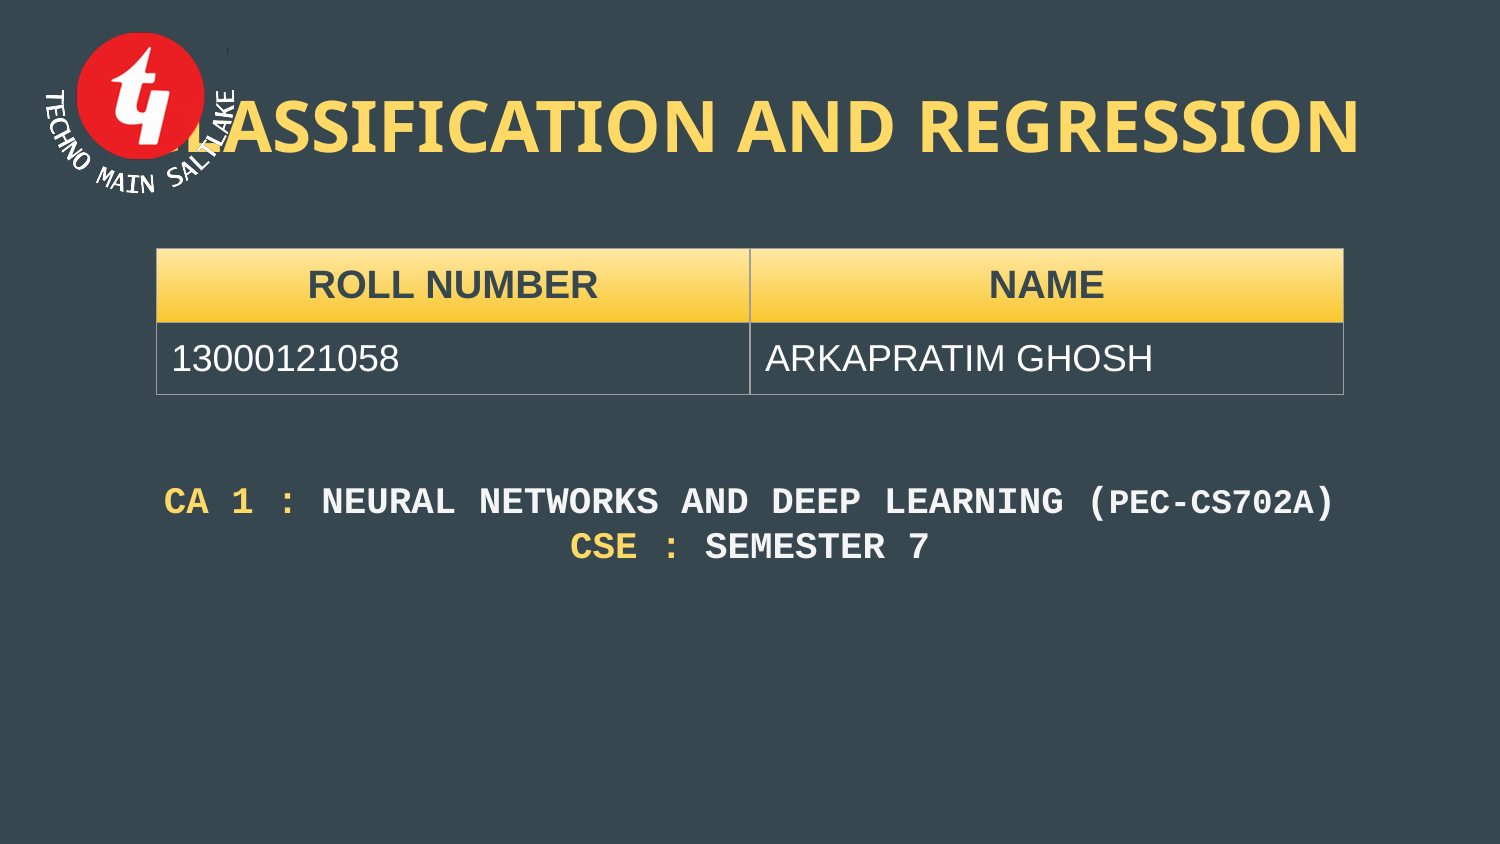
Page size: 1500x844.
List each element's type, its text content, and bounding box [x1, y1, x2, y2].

title CLASSIFICATION AND REGRESSION [257, 66, 1449, 161]
table_header NAME [751, 249, 1343, 322]
text_box CA 1 : NEURAL NETWORKS AND DEEP LEARNING (PEC-CS702A) CSE : SEMESTER 7 [34, 461, 1466, 582]
table_cell 13000121058 [157, 323, 749, 394]
table_header ROLL NUMBER [157, 249, 749, 322]
table_cell ARKAPRATIM GHOSH [751, 323, 1343, 394]
picture [26, 0, 254, 227]
